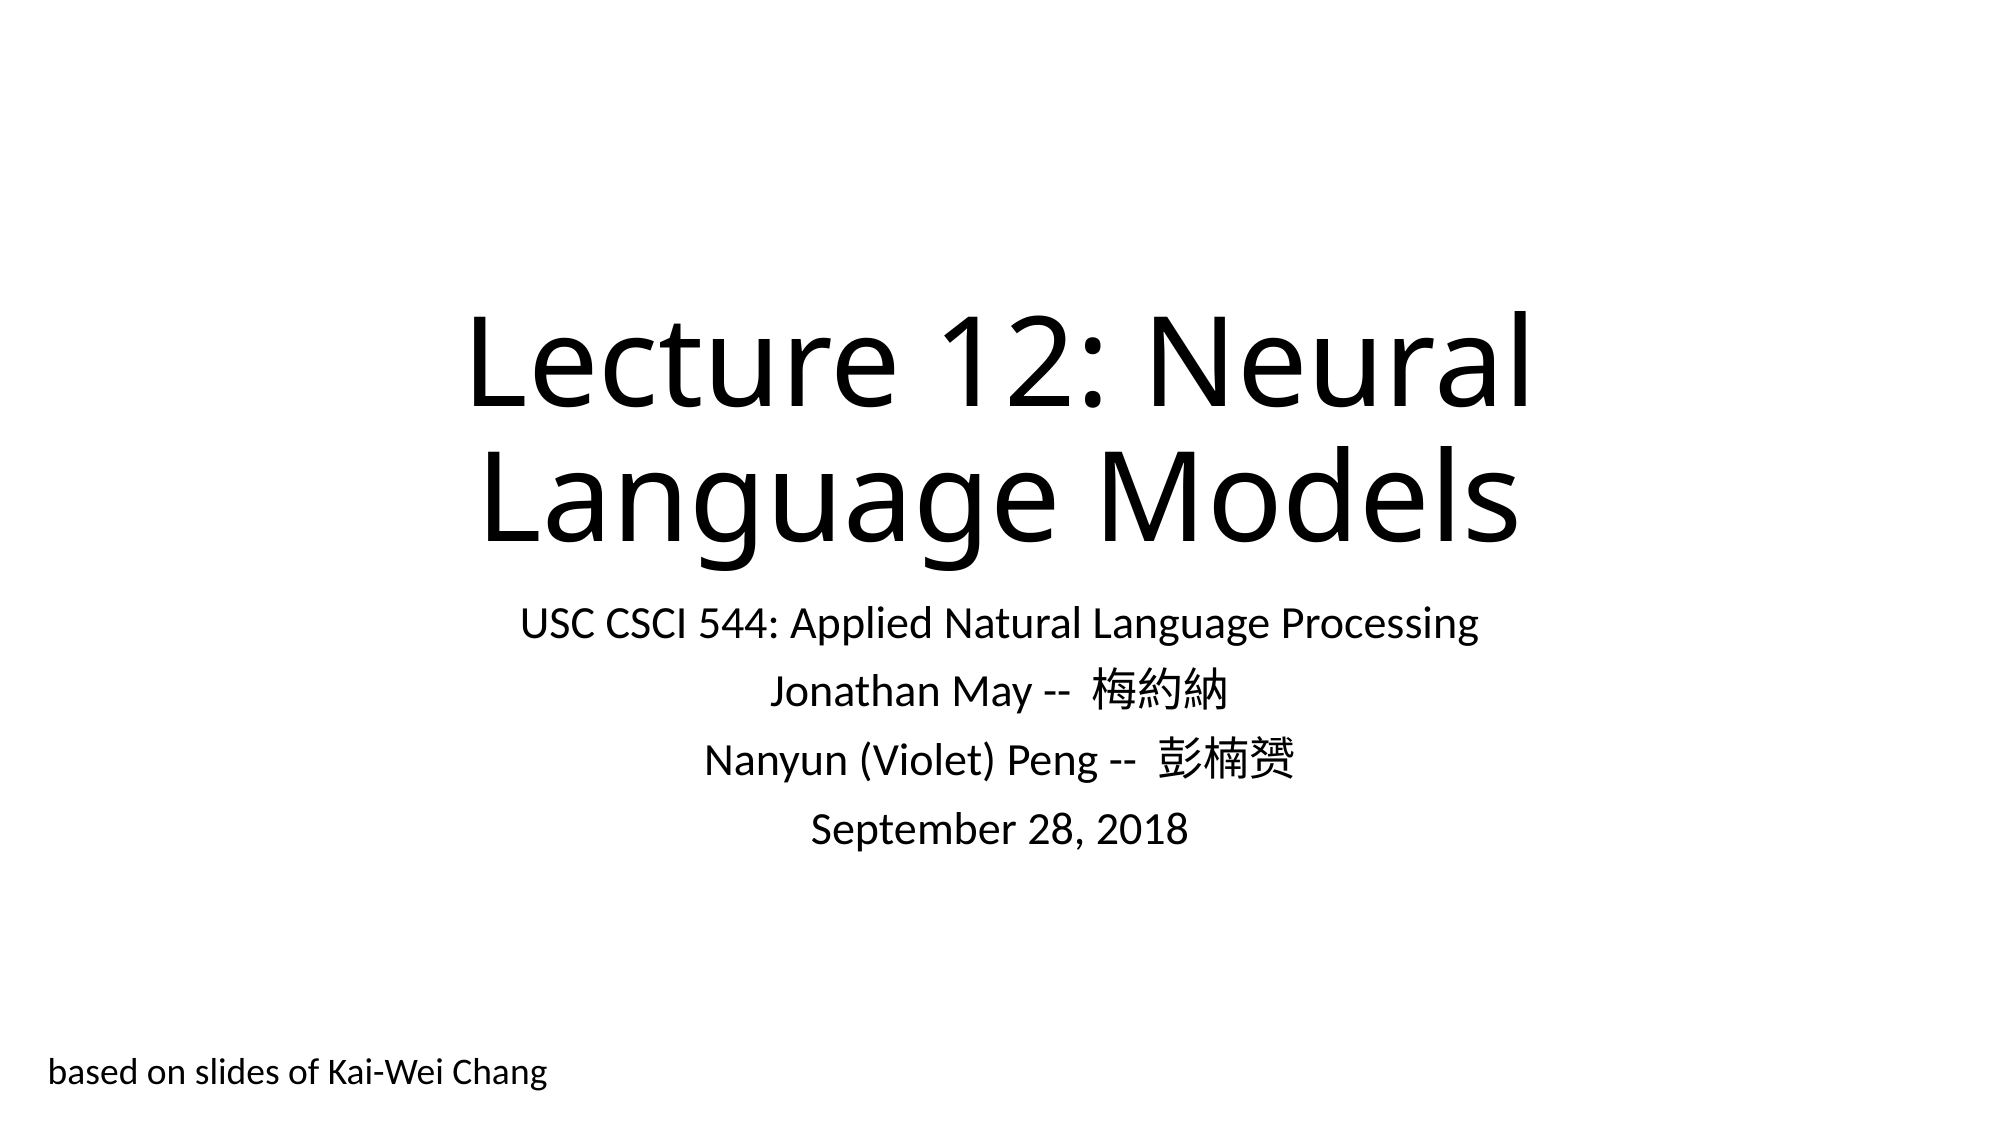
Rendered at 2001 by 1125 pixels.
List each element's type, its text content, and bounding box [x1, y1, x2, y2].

subtitle USC CSCI 544: Applied Natural Language Processing Jonathan May -- 梅約納 Nanyun (Violet) Peng -- 彭楠赟 September 28, 2018 [249, 590, 1750, 863]
title Lecture 12: Neural Language Models [249, 184, 1750, 576]
text_box based on slides of Kai-Wei Chang [33, 1039, 564, 1100]
